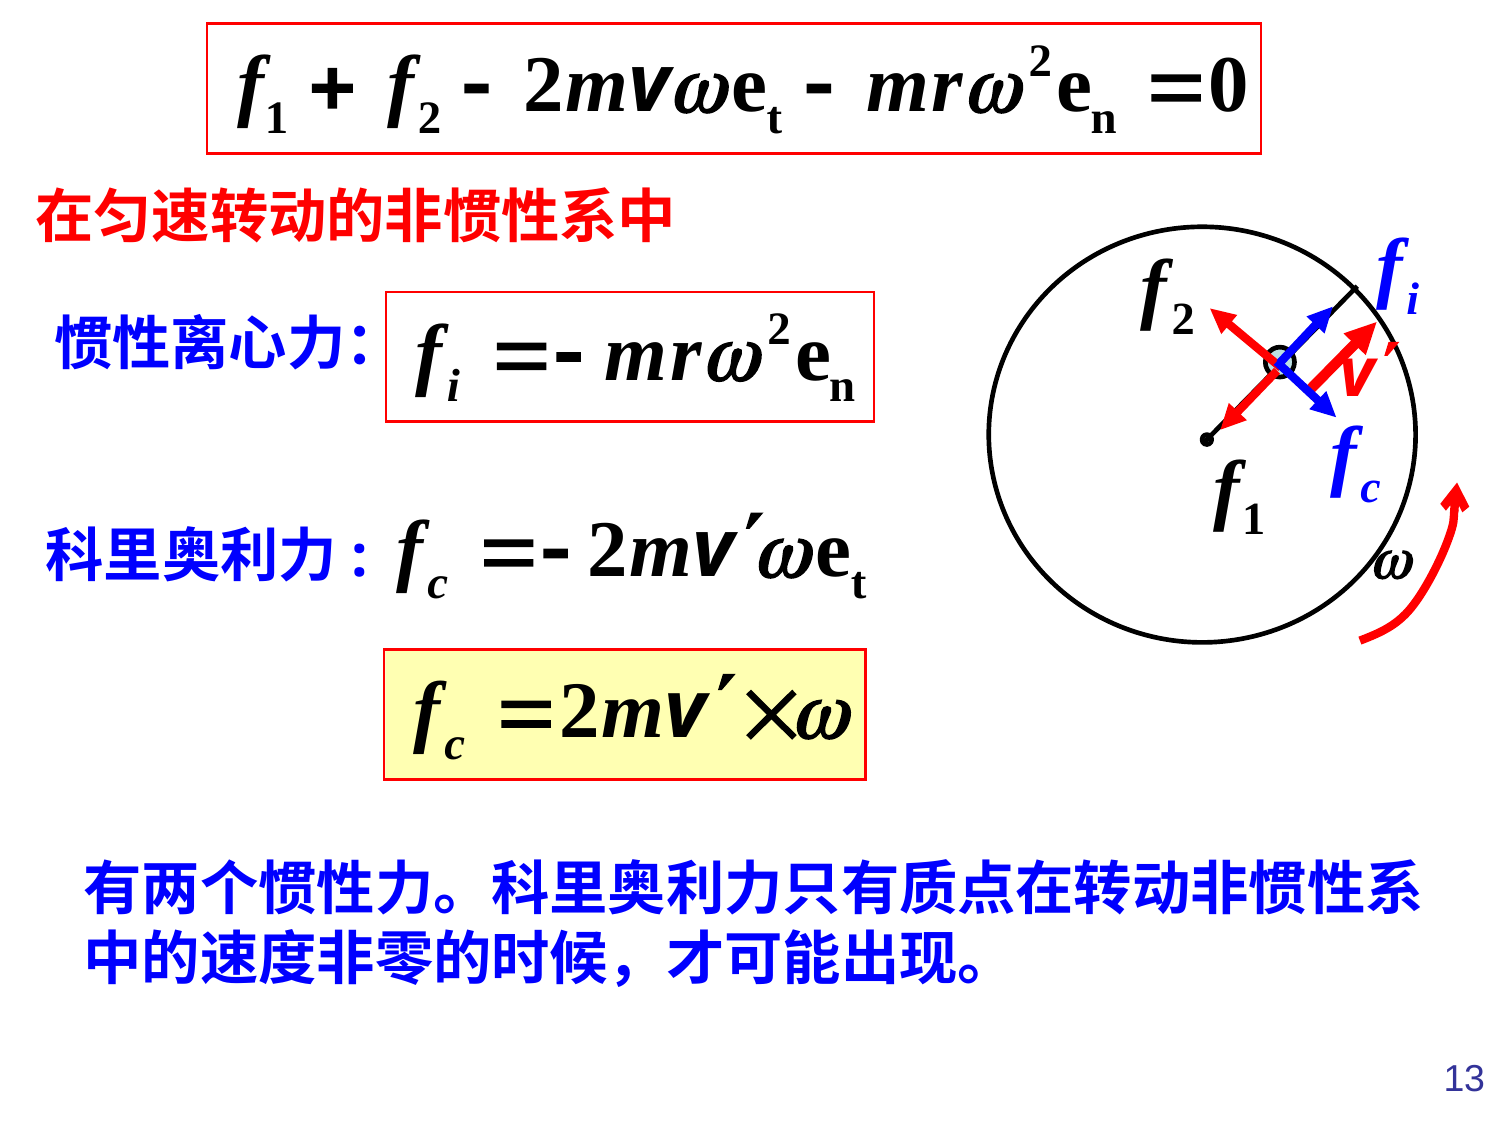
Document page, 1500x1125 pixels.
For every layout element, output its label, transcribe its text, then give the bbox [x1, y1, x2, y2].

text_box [386, 292, 873, 421]
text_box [367, 489, 881, 618]
text_box 在匀速转动的非惯性系中 [20, 172, 1368, 257]
text_box 惯性离心力： [39, 298, 381, 384]
text_box 科里奥利力: [31, 510, 362, 596]
slide_number 13 [1149, 1046, 1500, 1125]
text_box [208, 24, 1261, 153]
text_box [988, 226, 1458, 643]
text_box 有两个惯性力。科里奥利力只有质点在转动非惯性系中的速度非零的时候，才可能出现。 [69, 843, 1466, 999]
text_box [385, 650, 865, 779]
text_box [1111, 208, 1435, 549]
